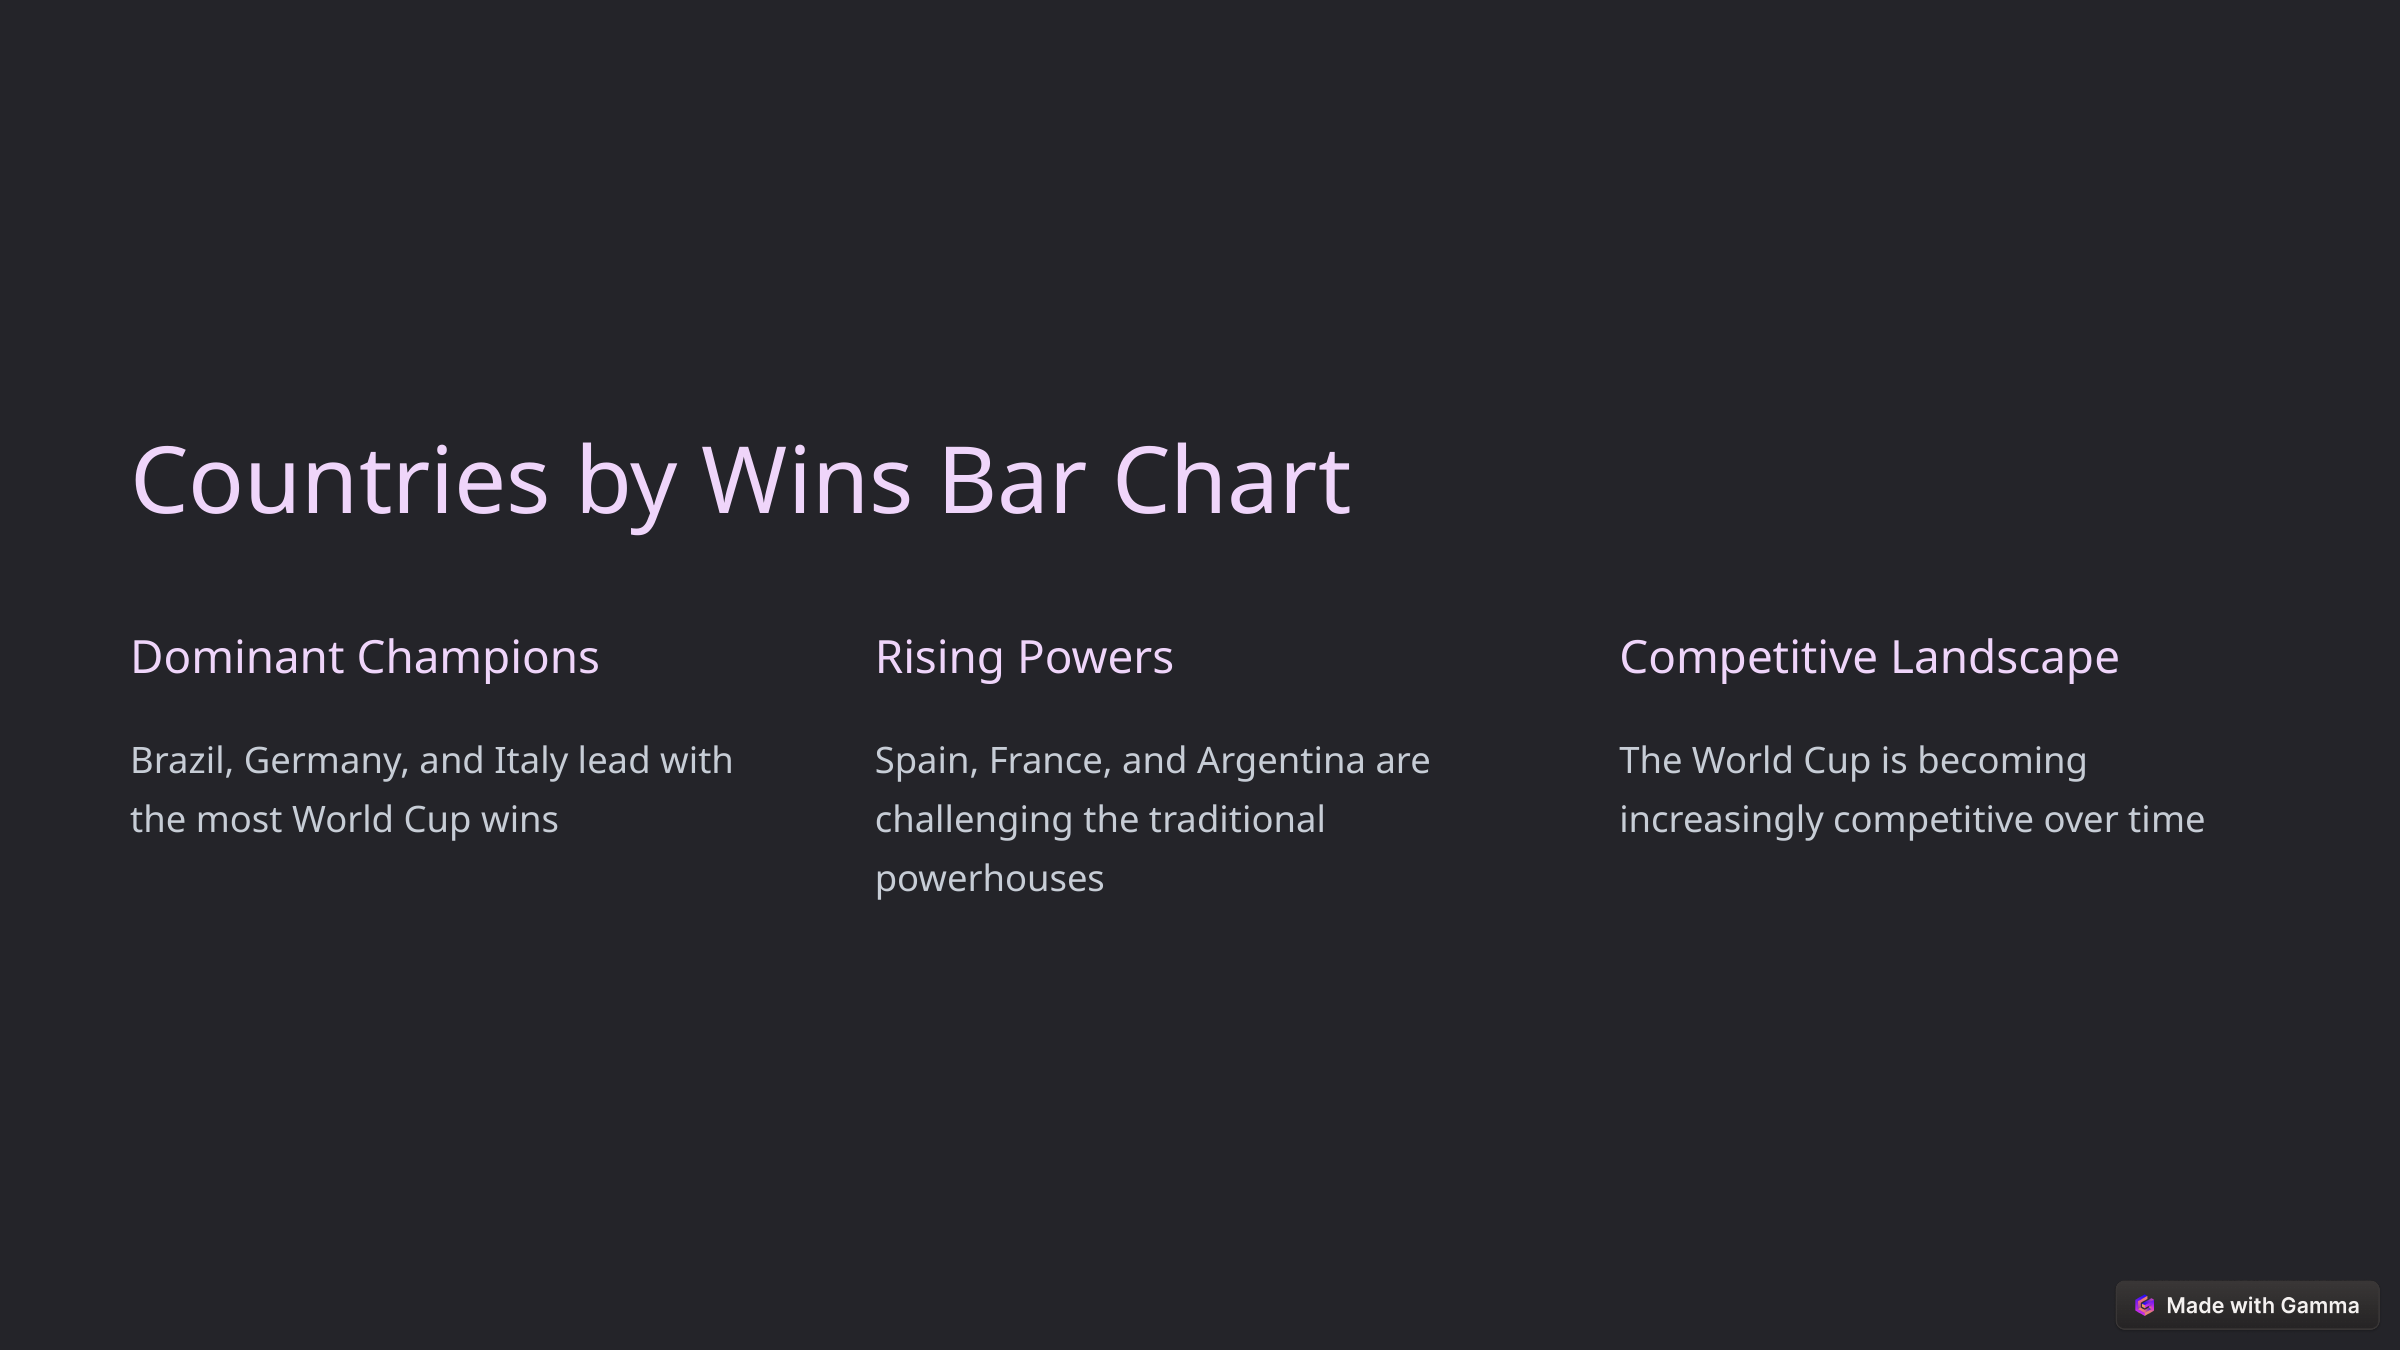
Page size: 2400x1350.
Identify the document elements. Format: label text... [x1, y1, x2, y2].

text_box Brazil, Germany, and Italy lead with the most World Cup wins [130, 721, 783, 841]
text_box Competitive Landscape [1619, 625, 2135, 684]
text_box Countries by Wins Bar Chart [130, 416, 1354, 533]
picture [2106, 1271, 2389, 1339]
text_box Spain, France, and Argentina are challenging the traditional powerhouses [874, 721, 1528, 900]
text_box The World Cup is becoming increasingly competitive over time [1619, 721, 2272, 841]
text_box Dominant Champions [130, 625, 605, 684]
text_box Rising Powers [874, 625, 1340, 684]
